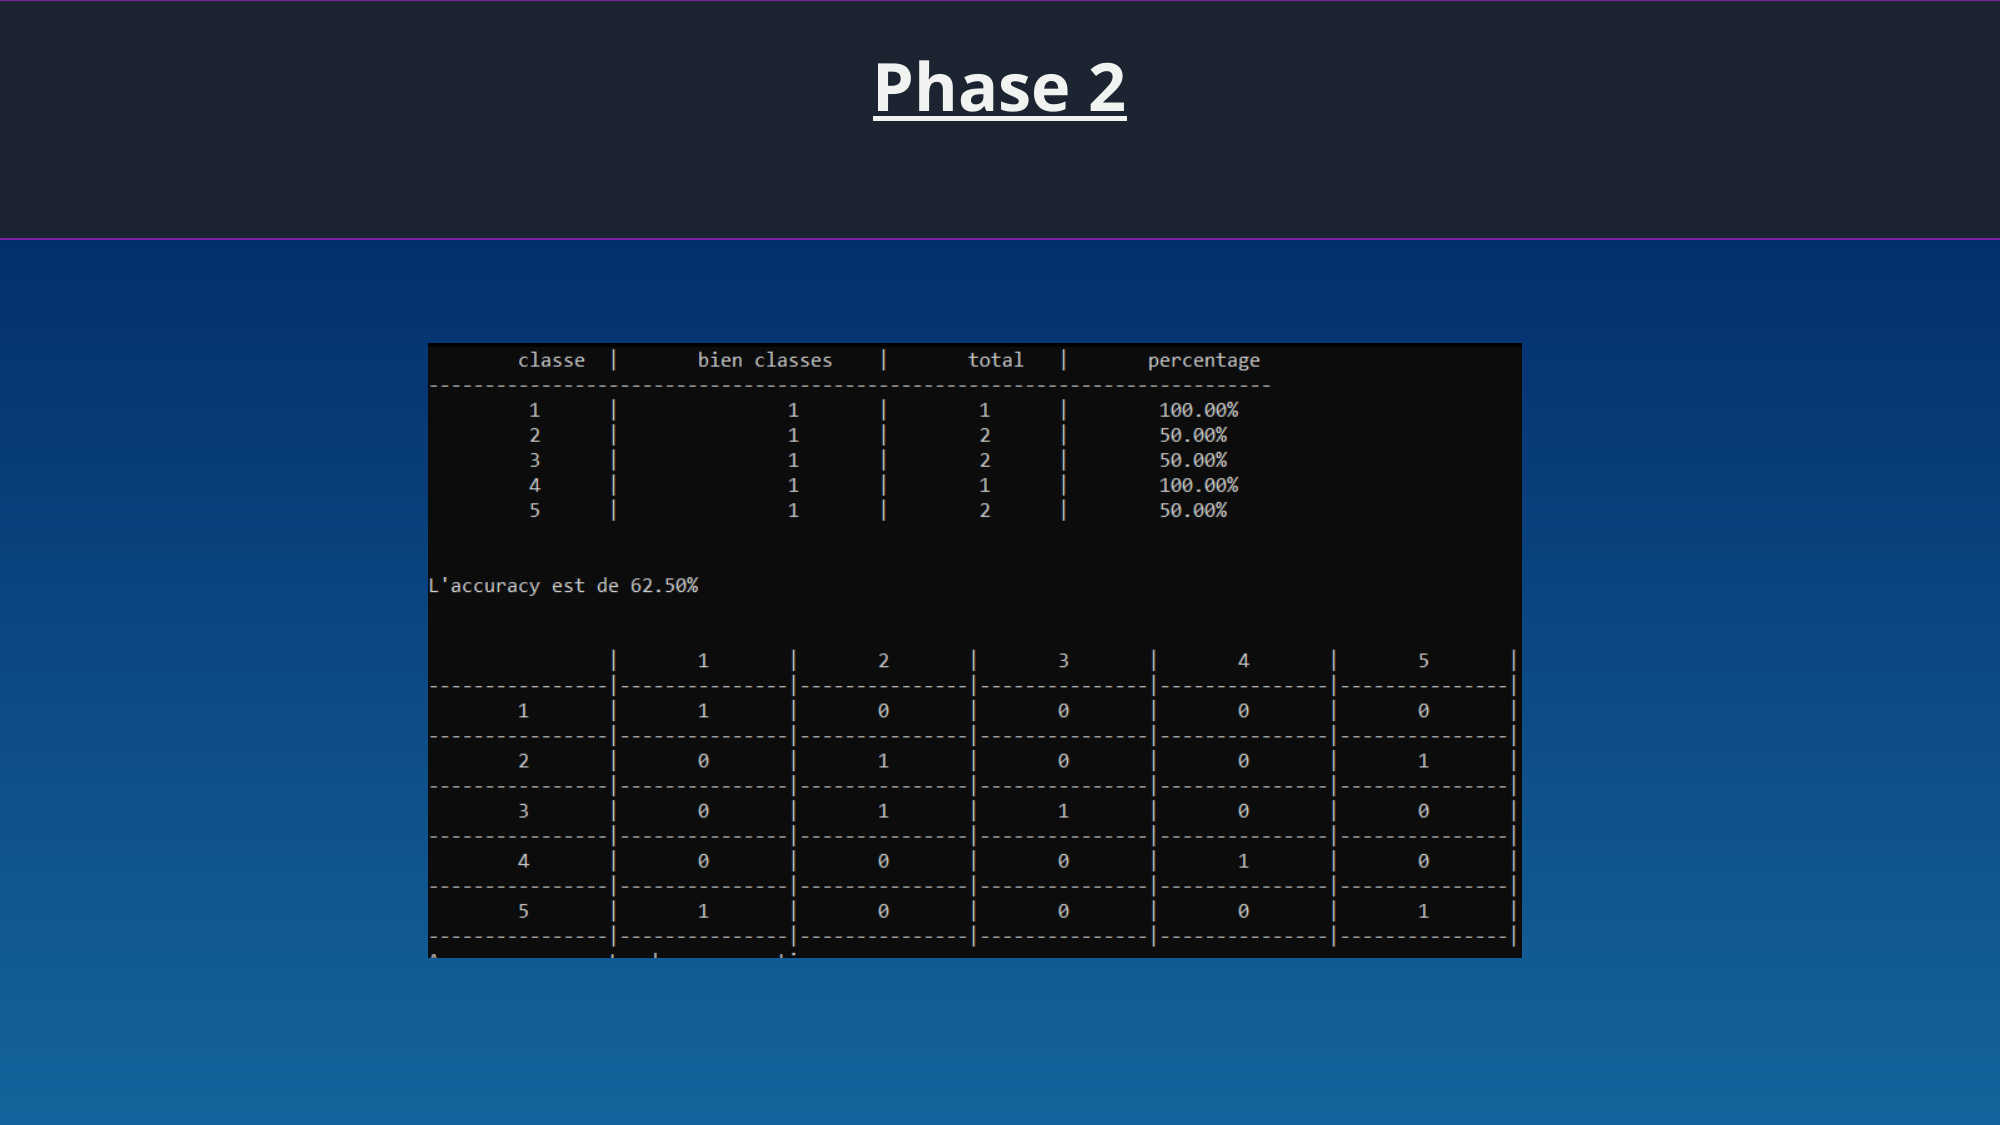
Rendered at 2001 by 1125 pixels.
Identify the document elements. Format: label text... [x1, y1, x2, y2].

picture [427, 343, 1522, 958]
text_box Phase 2 [0, 0, 2000, 240]
